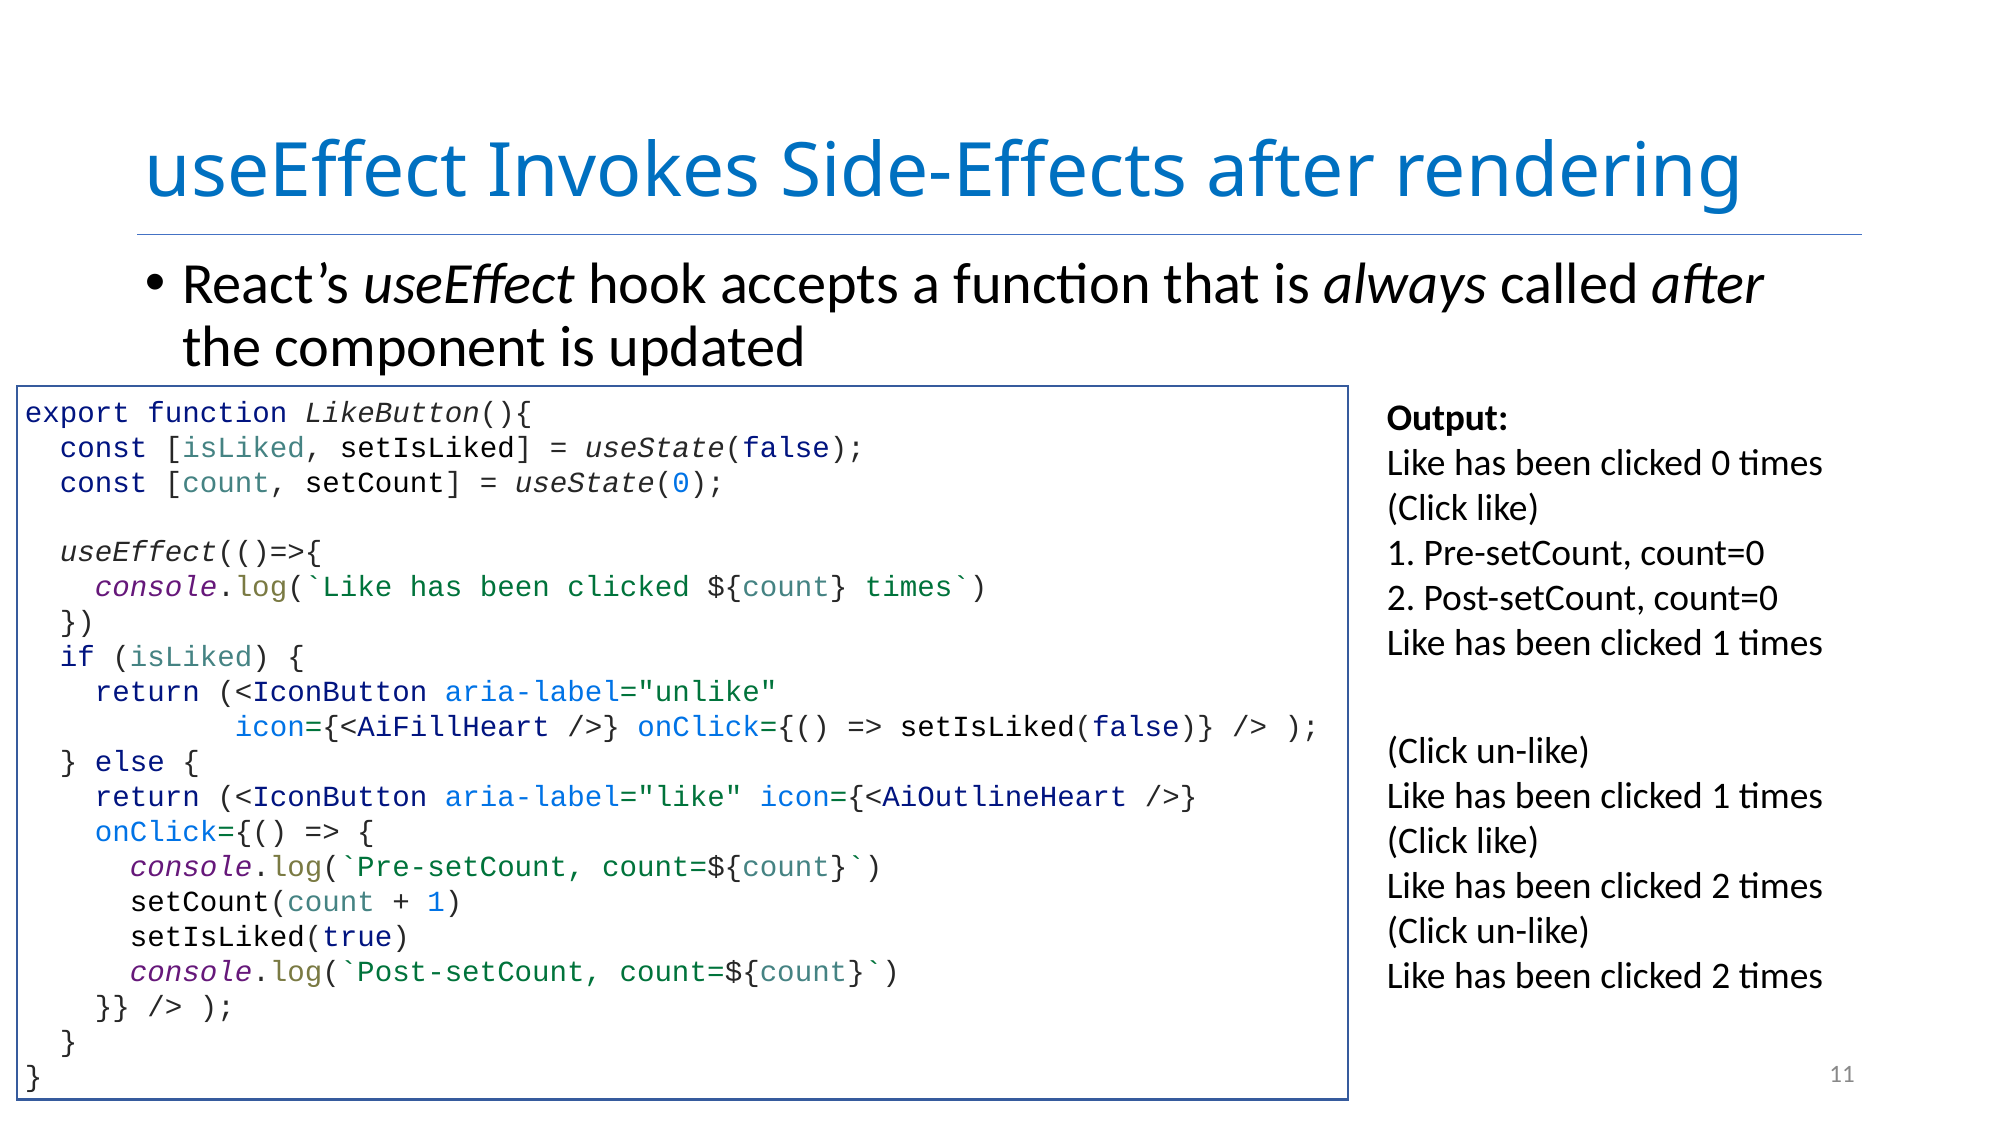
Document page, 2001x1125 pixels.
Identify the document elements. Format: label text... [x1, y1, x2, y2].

title useEffect Invokes Side-Effects after rendering [136, 2, 1863, 221]
slide_number 11 [1819, 1051, 1863, 1094]
text_box Output: Like has been clicked 0 times (Click like) 1. Pre-setCount, count=0 2. Post-setCount, count=0 Like has been clicked 1 times [1379, 385, 1832, 671]
list React’s useEffect hook accepts a function that is always called after the component is updated [136, 245, 1863, 961]
text_box (Click un-like) Like has been clicked 1 times (Click like) Like has been clicked 2 times (Click un-like) Like has been clicked 2 times [1379, 719, 1832, 1004]
text_box export function LikeButton(){ const [isLiked, setIsLiked] = useState(false); const [count, setCount] = useState(0); useEffect(()=>{ console.log(`Like has been clicked ${count} times`) }) if (isLiked) { return (<IconButton aria-label="unlike" icon={<AiFillHeart />} onClick={() => setIsLiked(false)} /> ); } else { return (<IconButton aria-label="like" icon={<AiOutlineHeart />} onClick={() => { console.log(`Pre-setCount, count=${count}`) setCount(count + 1) setIsLiked(true) console.log(`Post-setCount, count=${count}`) }} /> ); } } [17, 385, 1348, 1100]
